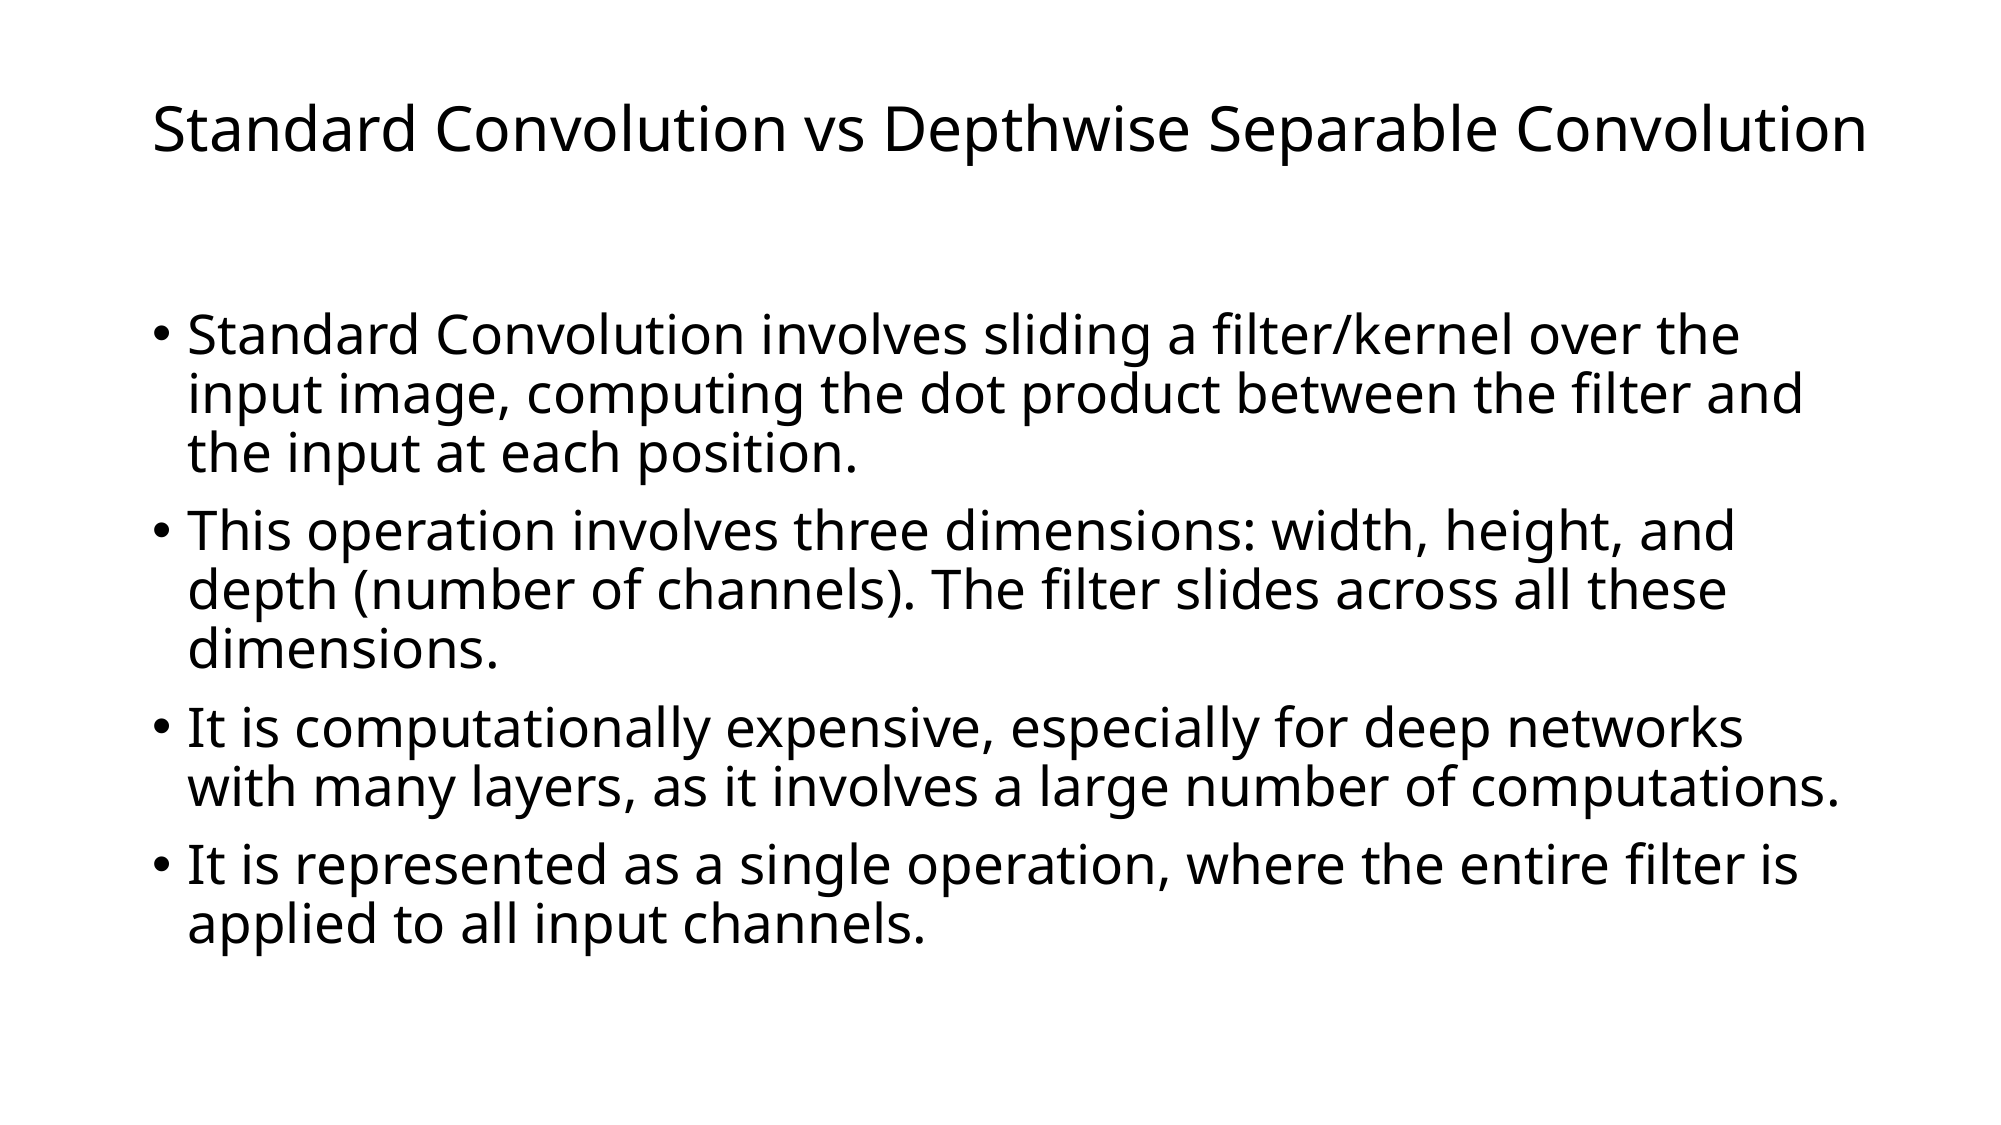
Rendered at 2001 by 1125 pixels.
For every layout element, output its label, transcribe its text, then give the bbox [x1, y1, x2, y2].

title Standard Convolution vs Depthwise Separable Convolution [137, 59, 2000, 278]
list Standard Convolution involves sliding a filter/kernel over the input image, computing the dot product between the filter and the input at each position. This operation involves three dimensions: width, height, and depth (number of channels). The filter slides across all these dimensions. It is computationally expensive, especially for deep networks with many layers, as it involves a large number of computations. It is represented as a single operation, where the entire filter is applied to all input channels. [137, 299, 1863, 1014]
